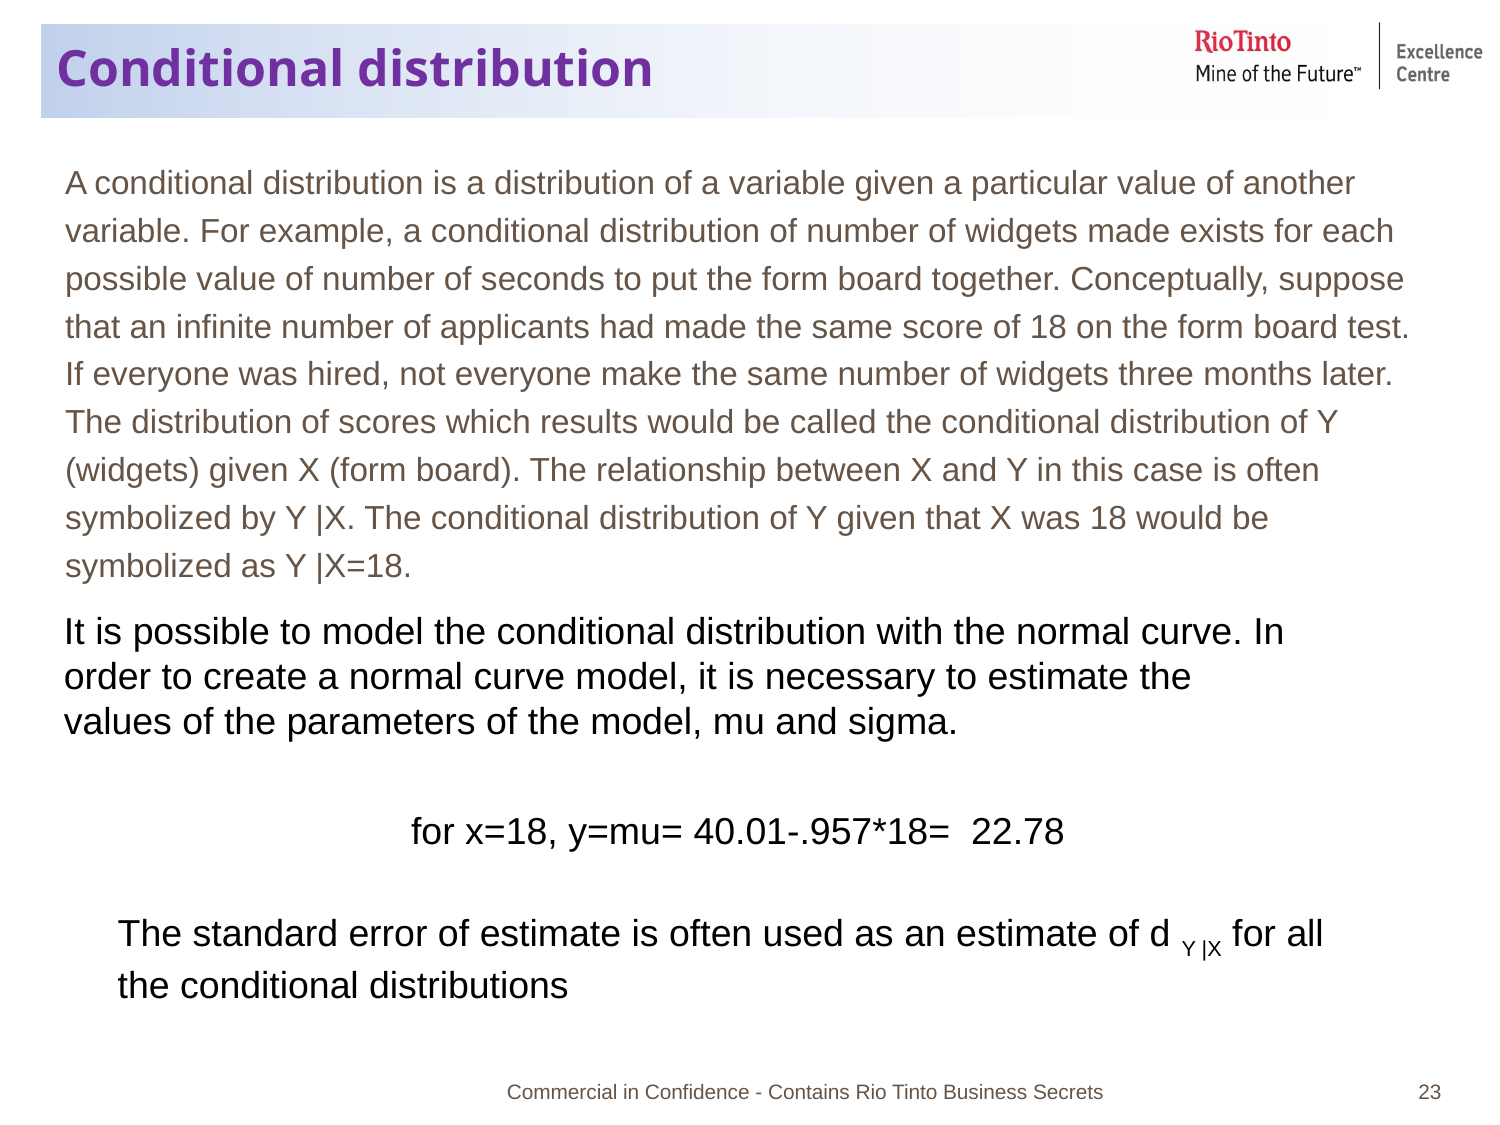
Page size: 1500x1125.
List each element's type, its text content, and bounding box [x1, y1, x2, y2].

list A conditional distribution is a distribution of a variable given a particular value of another variable. For example, a conditional distribution of number of widgets made exists for each possible value of number of seconds to put the form board together. Conceptually, suppose that an infinite number of applicants had made the same score of 18 on the form board test. If everyone was hired, not everyone make the same number of widgets three months later. The distribution of scores which results would be called the conditional distribution of Y (widgets) given X (form board). The relationship between X and Y in this case is often symbolized by Y |X. The conditional distribution of Y given that X was 18 would be symbolized as Y |X=18. [49, 145, 1451, 592]
title Conditional distribution [41, 24, 1342, 119]
text_box for x=18, y=mu= 40.01-.957*18= 22.78 [385, 799, 1102, 859]
picture [1177, 10, 1500, 101]
text_box It is possible to model the conditional distribution with the normal curve. In order to create a normal curve model, it is necessary to estimate the values of the parameters of the model, mu and sigma. [49, 599, 1325, 749]
text_box The standard error of estimate is often used as an estimate of d Y |X for all the conditional distributions [102, 902, 1370, 1013]
footer Commercial in Confidence - Contains Rio Tinto Business Secrets [393, 1070, 1223, 1125]
slide_number 23 [1223, 1070, 1457, 1113]
